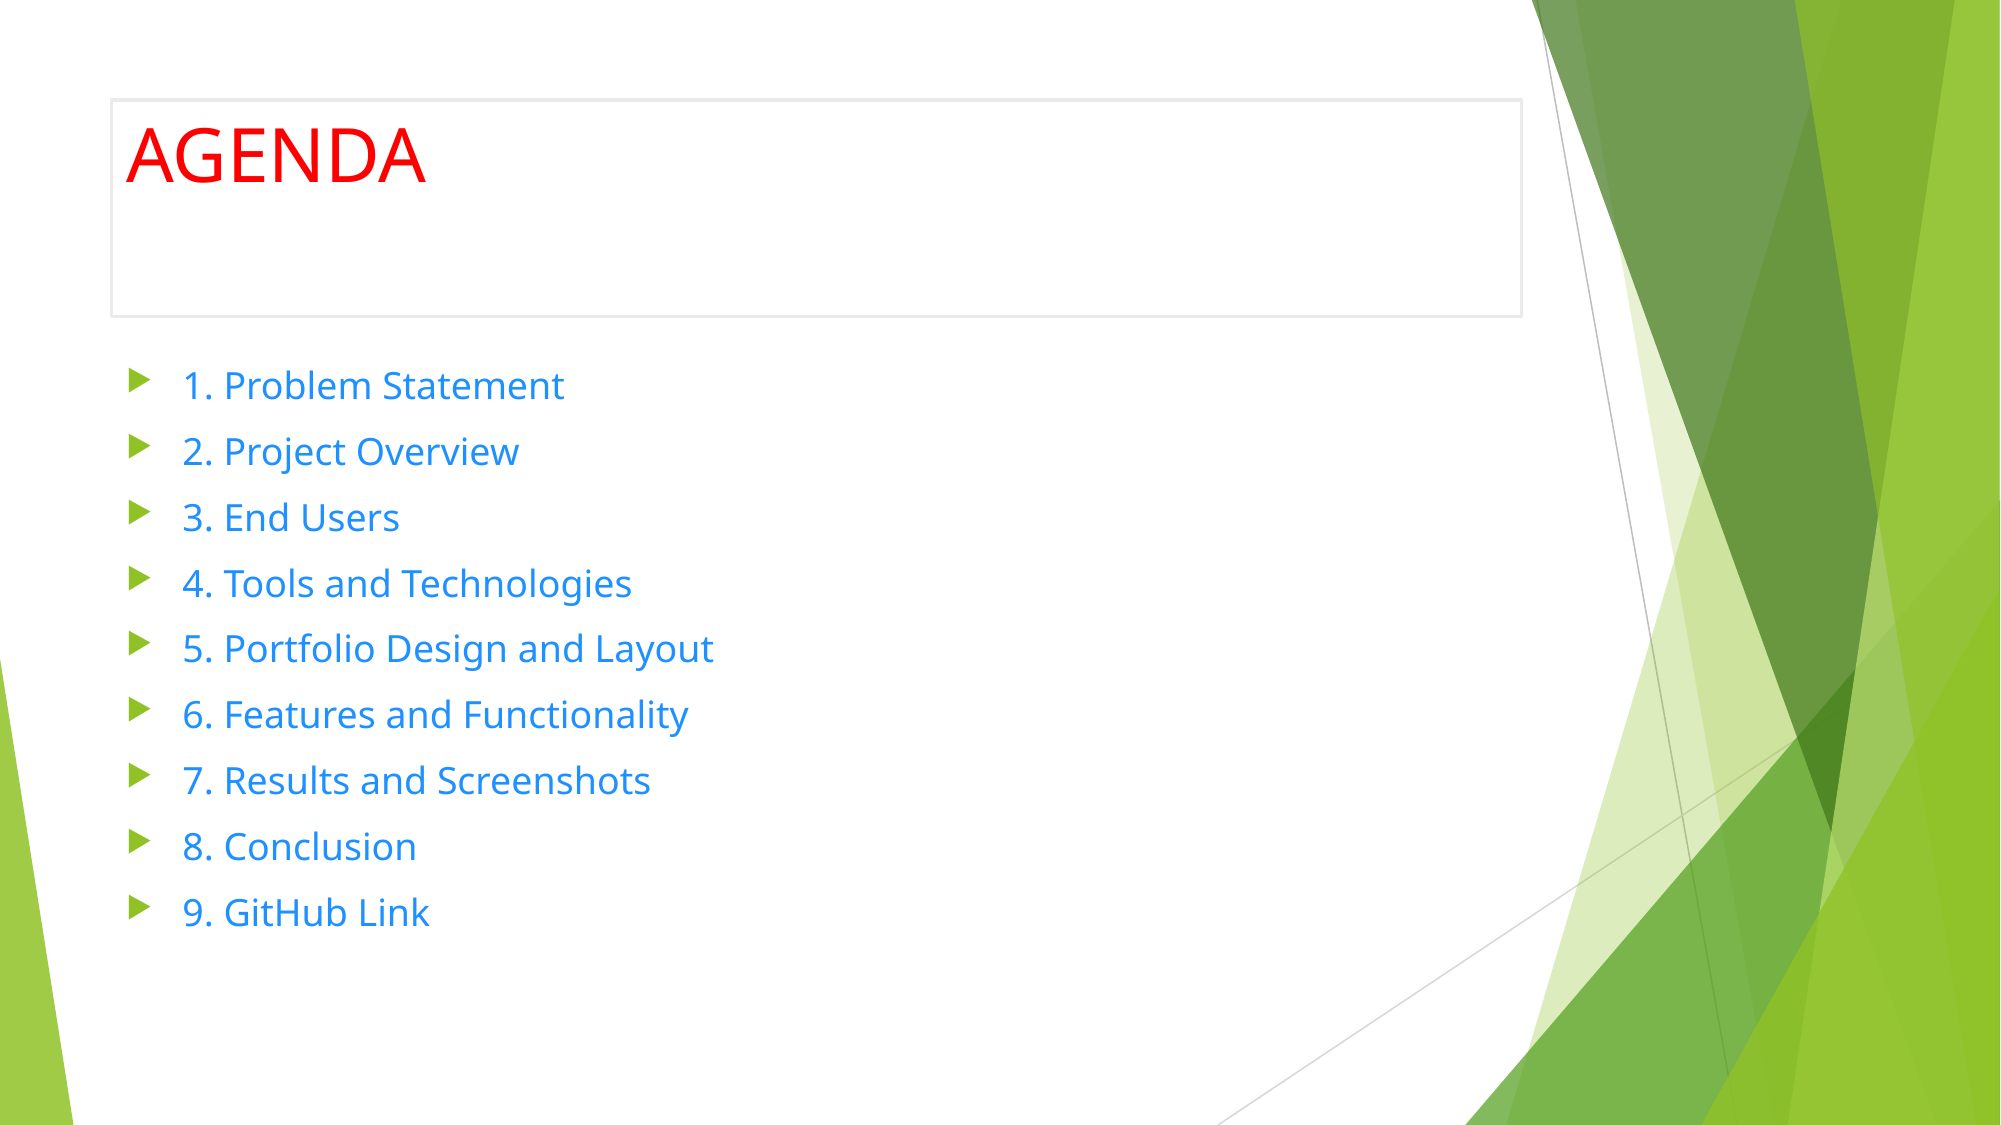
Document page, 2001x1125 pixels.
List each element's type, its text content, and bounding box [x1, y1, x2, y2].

list 1. Problem Statement 2. Project Overview 3. End Users 4. Tools and Technologies 5. Portfolio Design and Layout 6. Features and Functionality 7. Results and Screenshots 8. Conclusion 9. GitHub Link [110, 353, 1522, 992]
title AGENDA [110, 99, 1522, 318]
